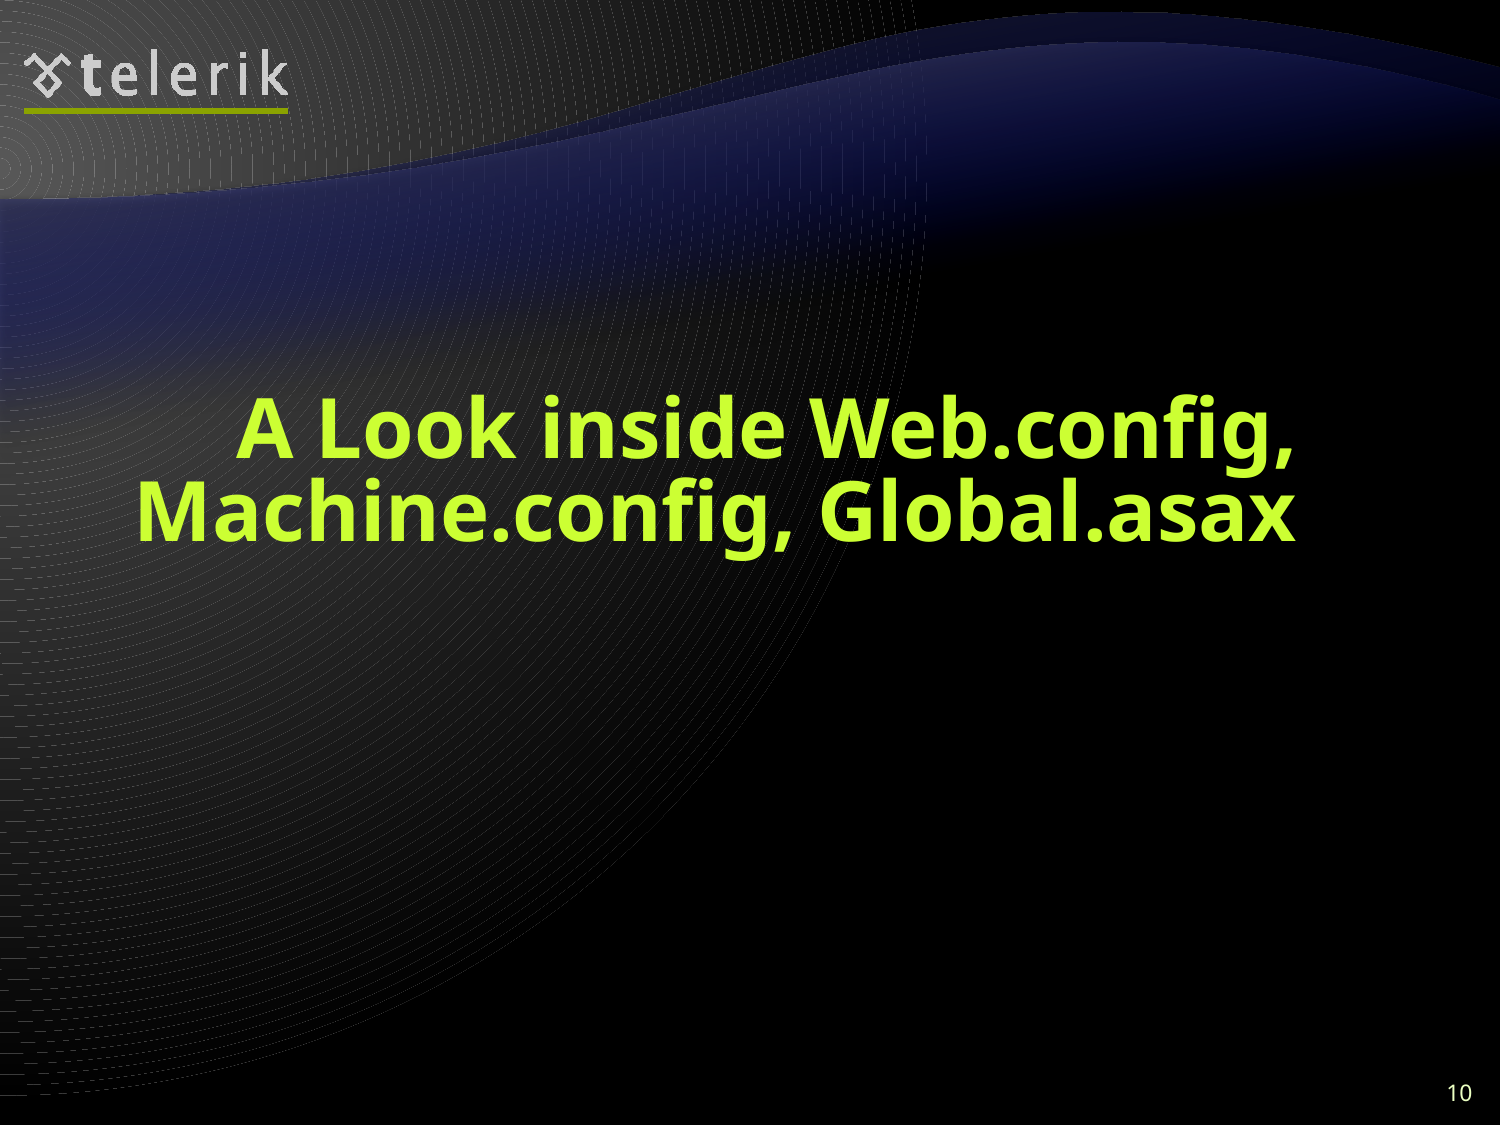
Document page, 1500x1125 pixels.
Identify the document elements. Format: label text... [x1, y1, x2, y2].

picture [24, 49, 288, 114]
slide_number 10 [1412, 1074, 1488, 1113]
title A Look inside Web.config, Machine.config, Global.asax [0, 287, 1313, 663]
